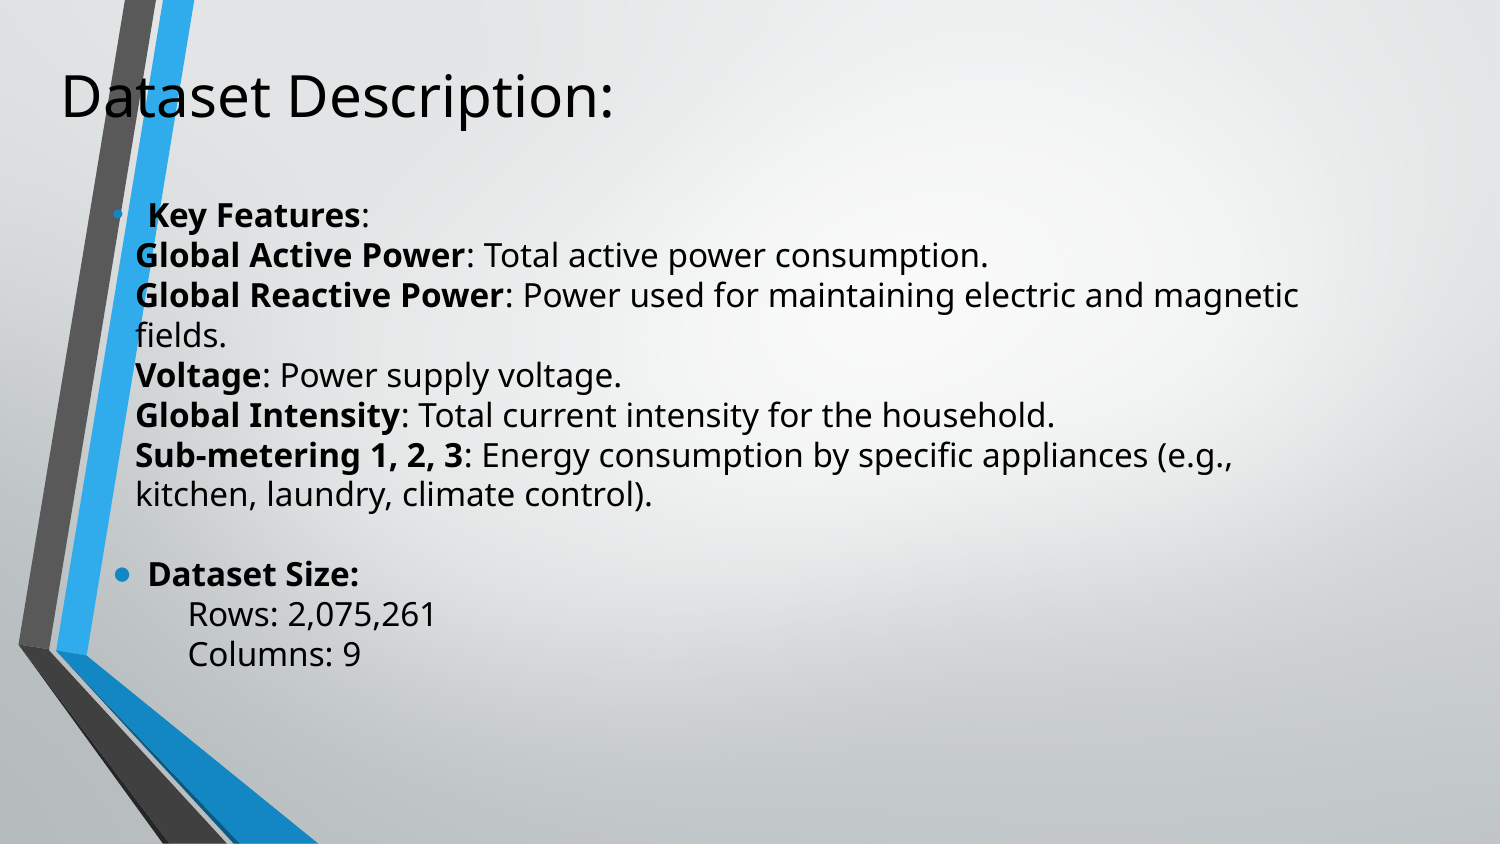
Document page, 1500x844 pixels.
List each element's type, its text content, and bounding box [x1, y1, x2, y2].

title Dataset Description: [45, 44, 1311, 139]
subtitle Key Features: Global Active Power: Total active power consumption. Global Reactive Power: Power used for maintaining electric and magnetic fields. Voltage: Power supply voltage. Global Intensity: Total current intensity for the household. Sub-metering 1, 2, 3: Energy consumption by specific appliances (e.g., kitchen, laundry, climate control). Dataset Size: Rows: 2,075,261 Columns: 9 [97, 179, 1375, 754]
